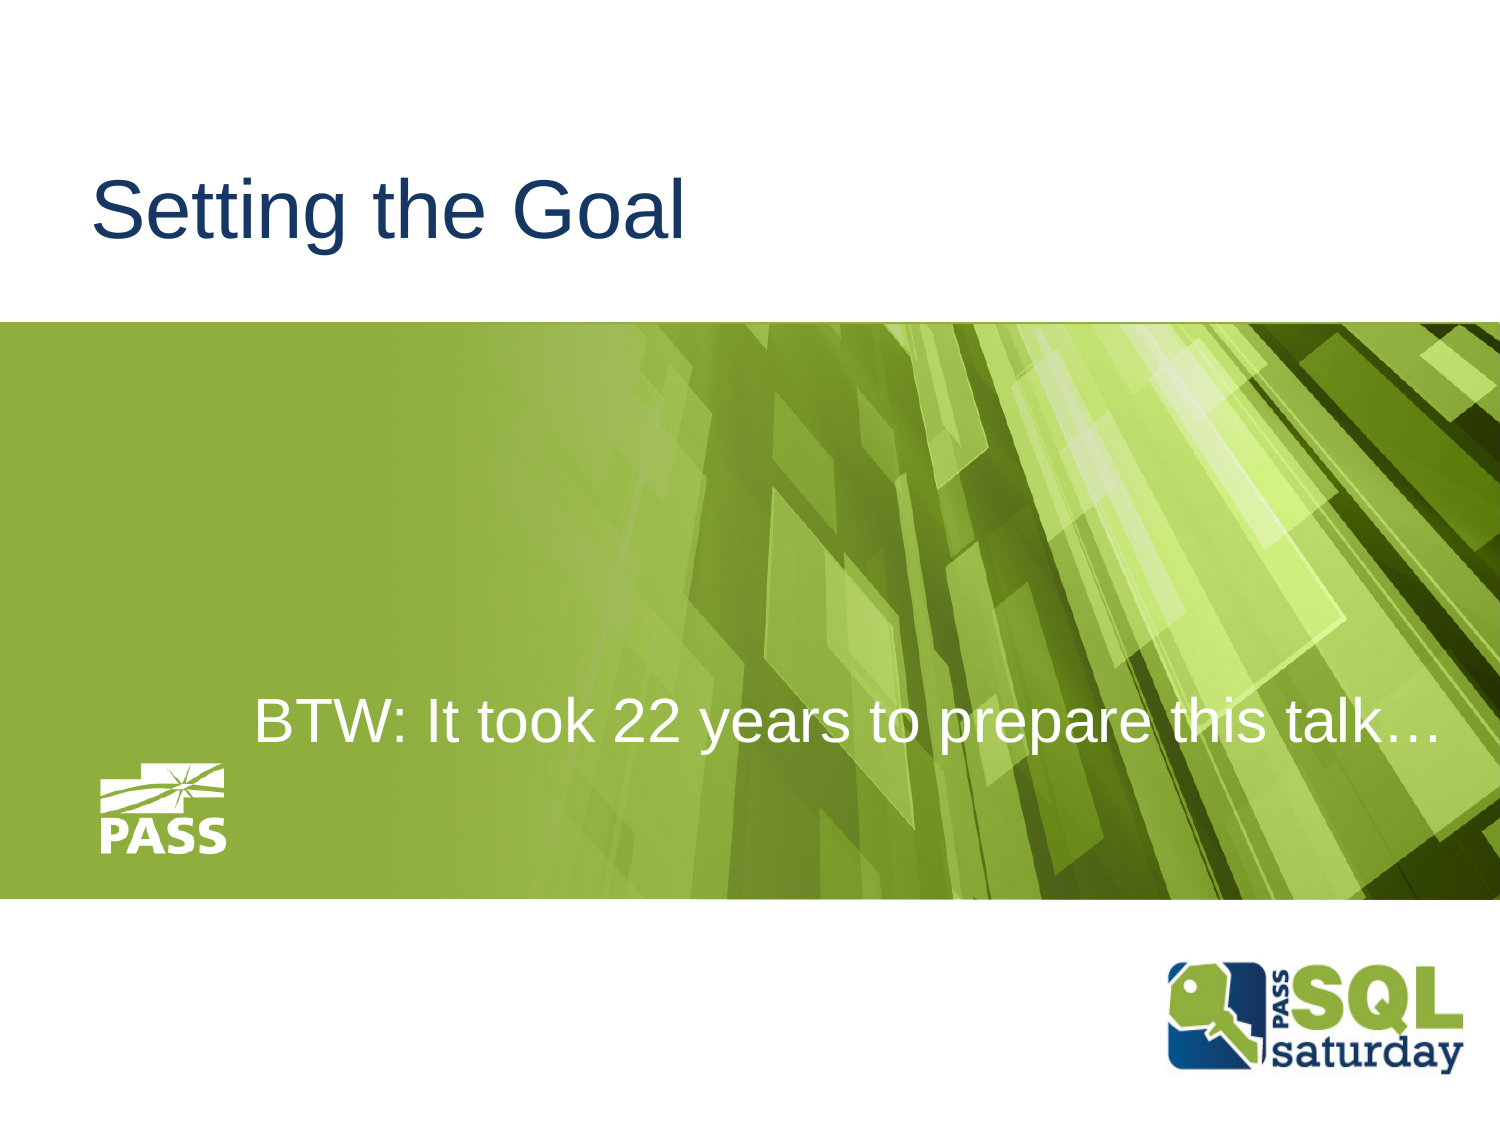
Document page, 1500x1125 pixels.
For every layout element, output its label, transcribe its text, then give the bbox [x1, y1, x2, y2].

text_box BTW: It took 22 years to prepare this talk… [238, 672, 1473, 796]
picture [0, 14, 1500, 1125]
title Setting the Goal [75, 84, 1421, 326]
